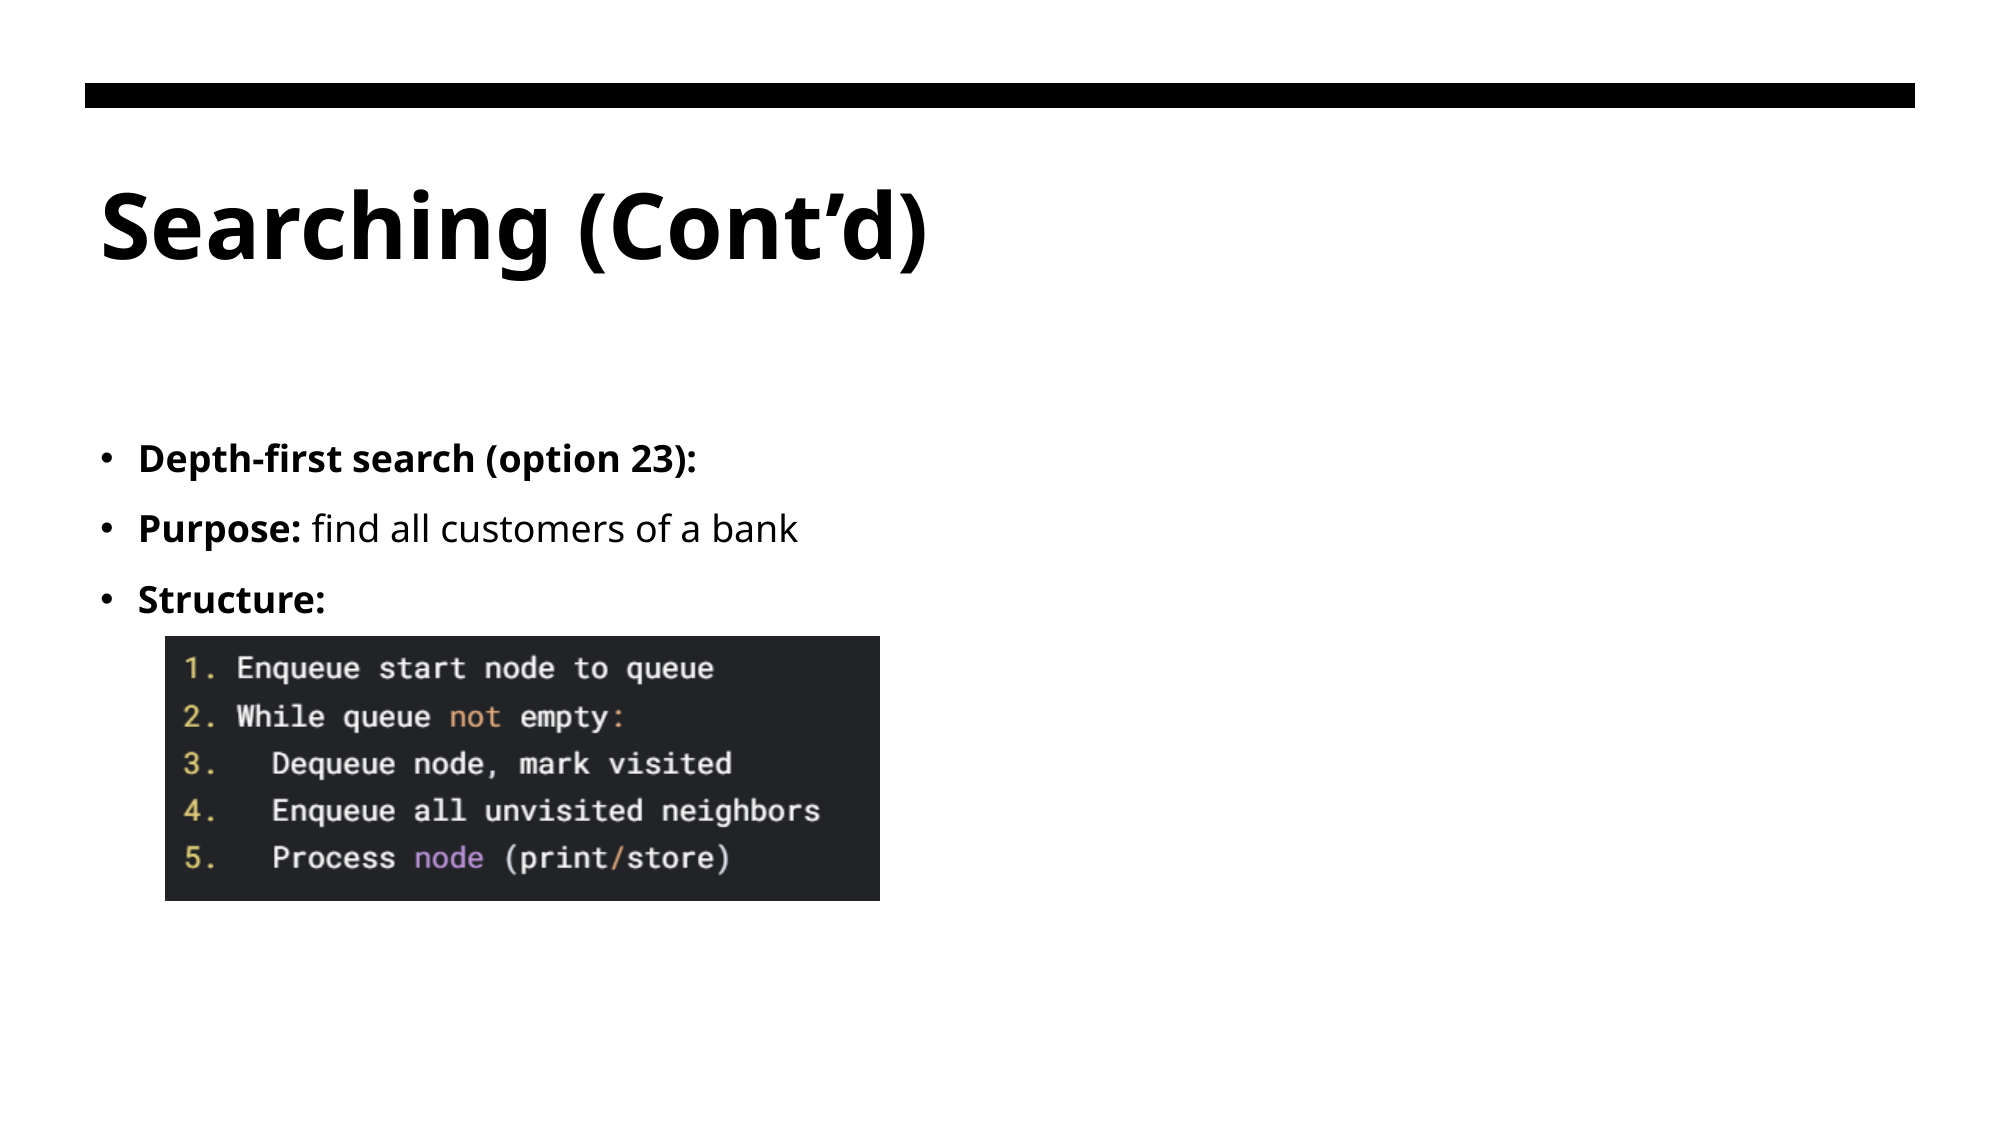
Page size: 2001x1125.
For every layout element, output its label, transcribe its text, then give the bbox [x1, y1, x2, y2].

list Depth-first search (option 23): Purpose: find all customers of a bank Structure: [85, 423, 1916, 1041]
title Searching (Cont’d) [85, 160, 1916, 401]
picture [164, 636, 880, 902]
